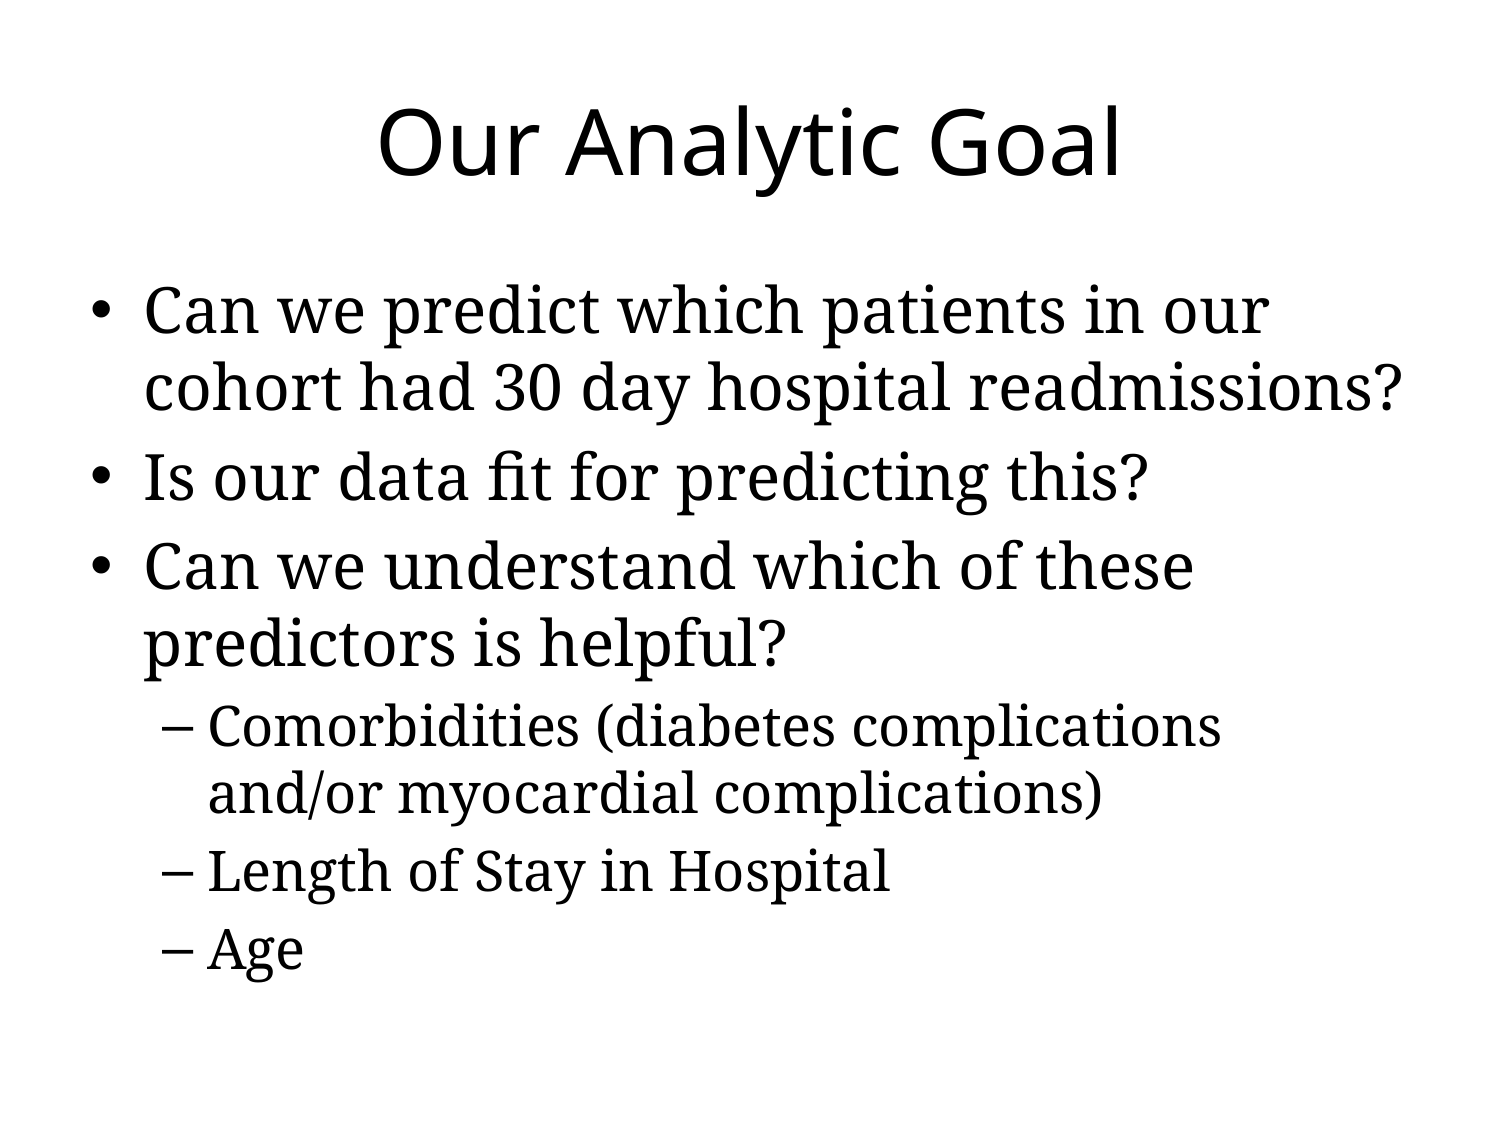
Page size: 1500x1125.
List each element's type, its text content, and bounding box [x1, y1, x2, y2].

title Our Analytic Goal [75, 45, 1425, 233]
list Can we predict which patients in our cohort had 30 day hospital readmissions? Is our data fit for predicting this? Can we understand which of these predictors is helpful? Comorbidities (diabetes complications and/or myocardial complications) Length of Stay in Hospital Age [75, 262, 1425, 1005]
